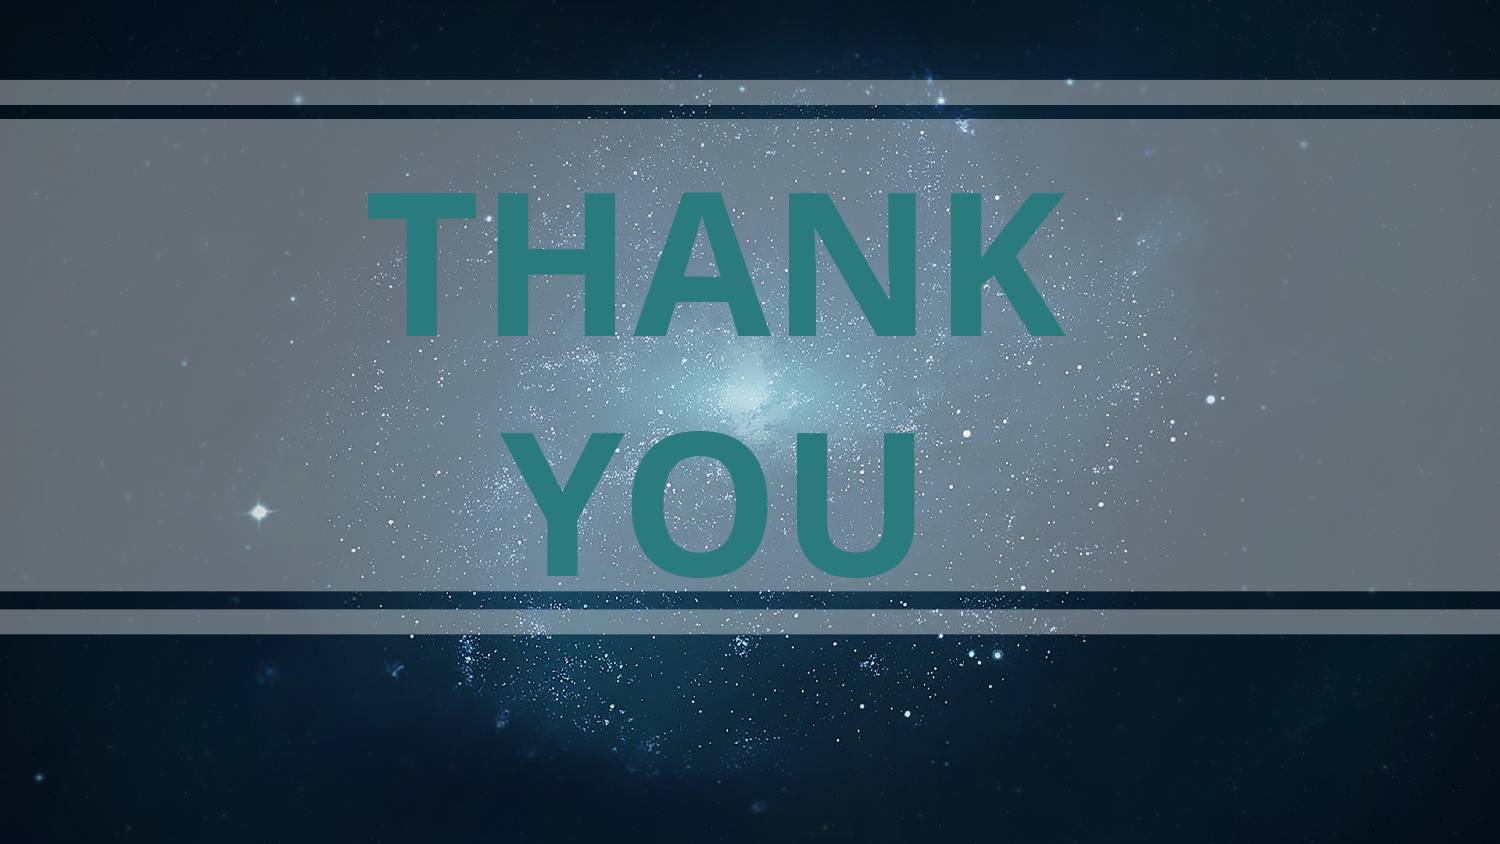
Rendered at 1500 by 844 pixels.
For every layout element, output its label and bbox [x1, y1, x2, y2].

picture [0, 635, 1500, 844]
text_box [0, 79, 1500, 635]
picture [0, 0, 1500, 79]
